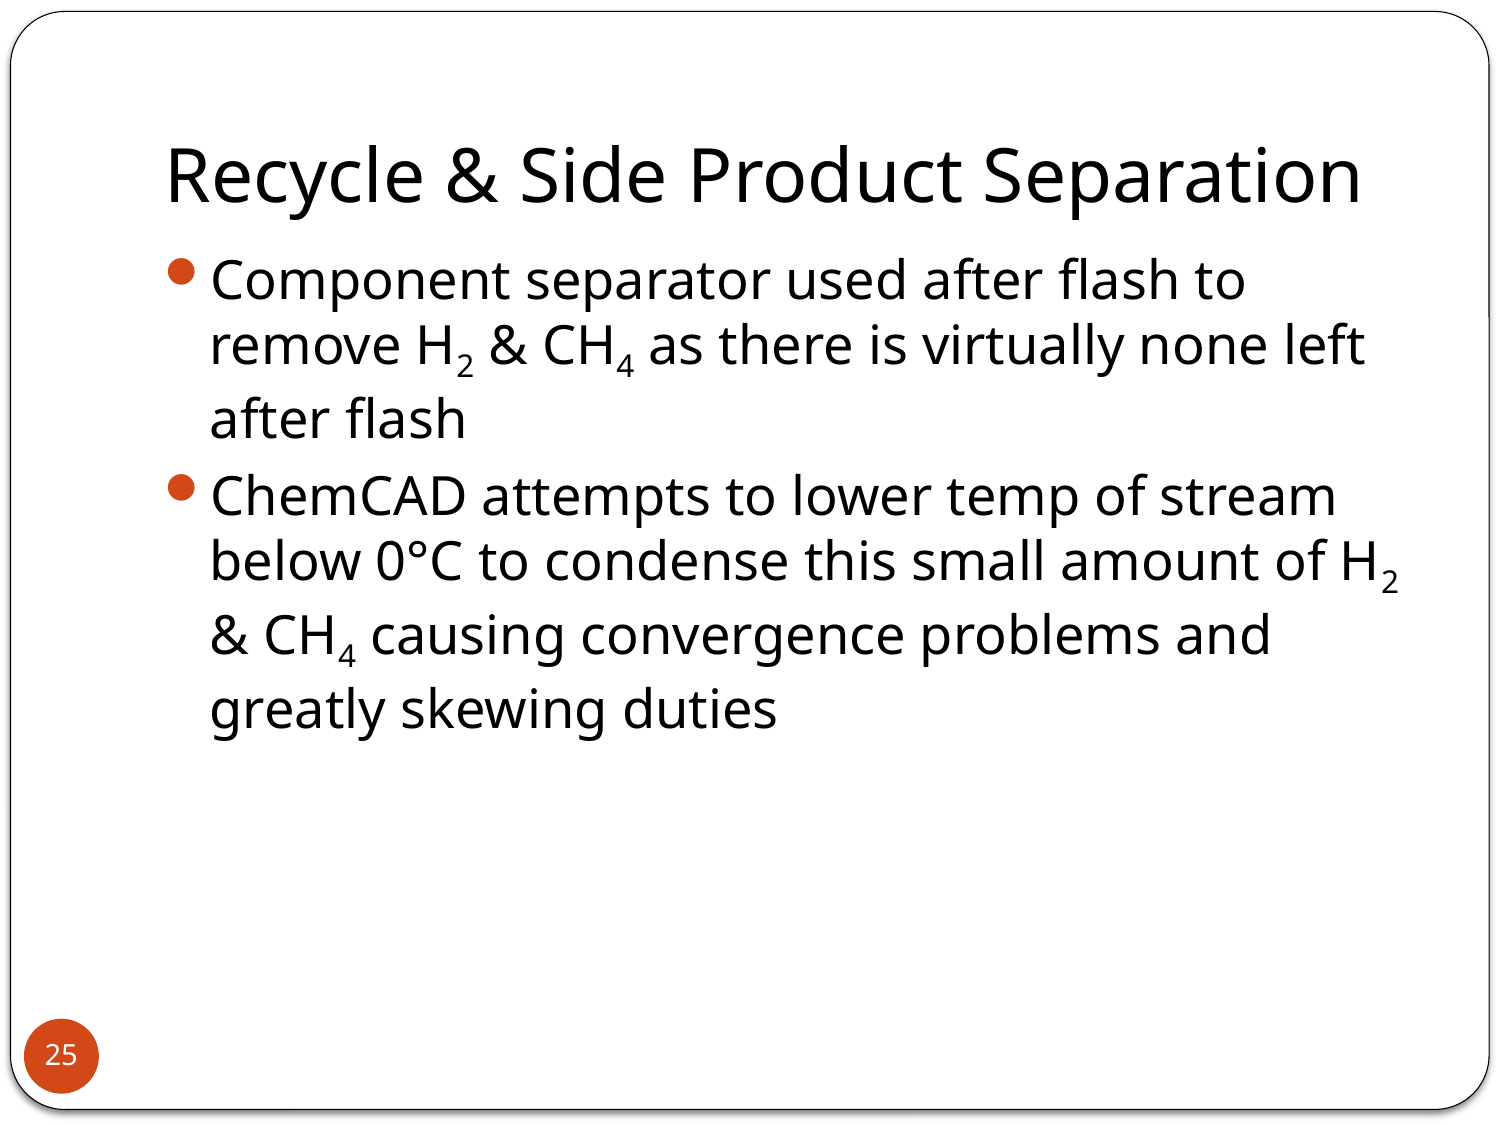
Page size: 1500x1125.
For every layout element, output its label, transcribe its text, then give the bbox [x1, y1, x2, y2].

list Component separator used after flash to remove H2 & CH4 as there is virtually none left after flash ChemCAD attempts to lower temp of stream below 0°C to condense this small amount of H2 & CH4 causing convergence problems and greatly skewing duties [150, 237, 1425, 988]
title Recycle & Side Product Separation [150, 45, 1425, 233]
slide_number 25 [23, 1018, 99, 1094]
